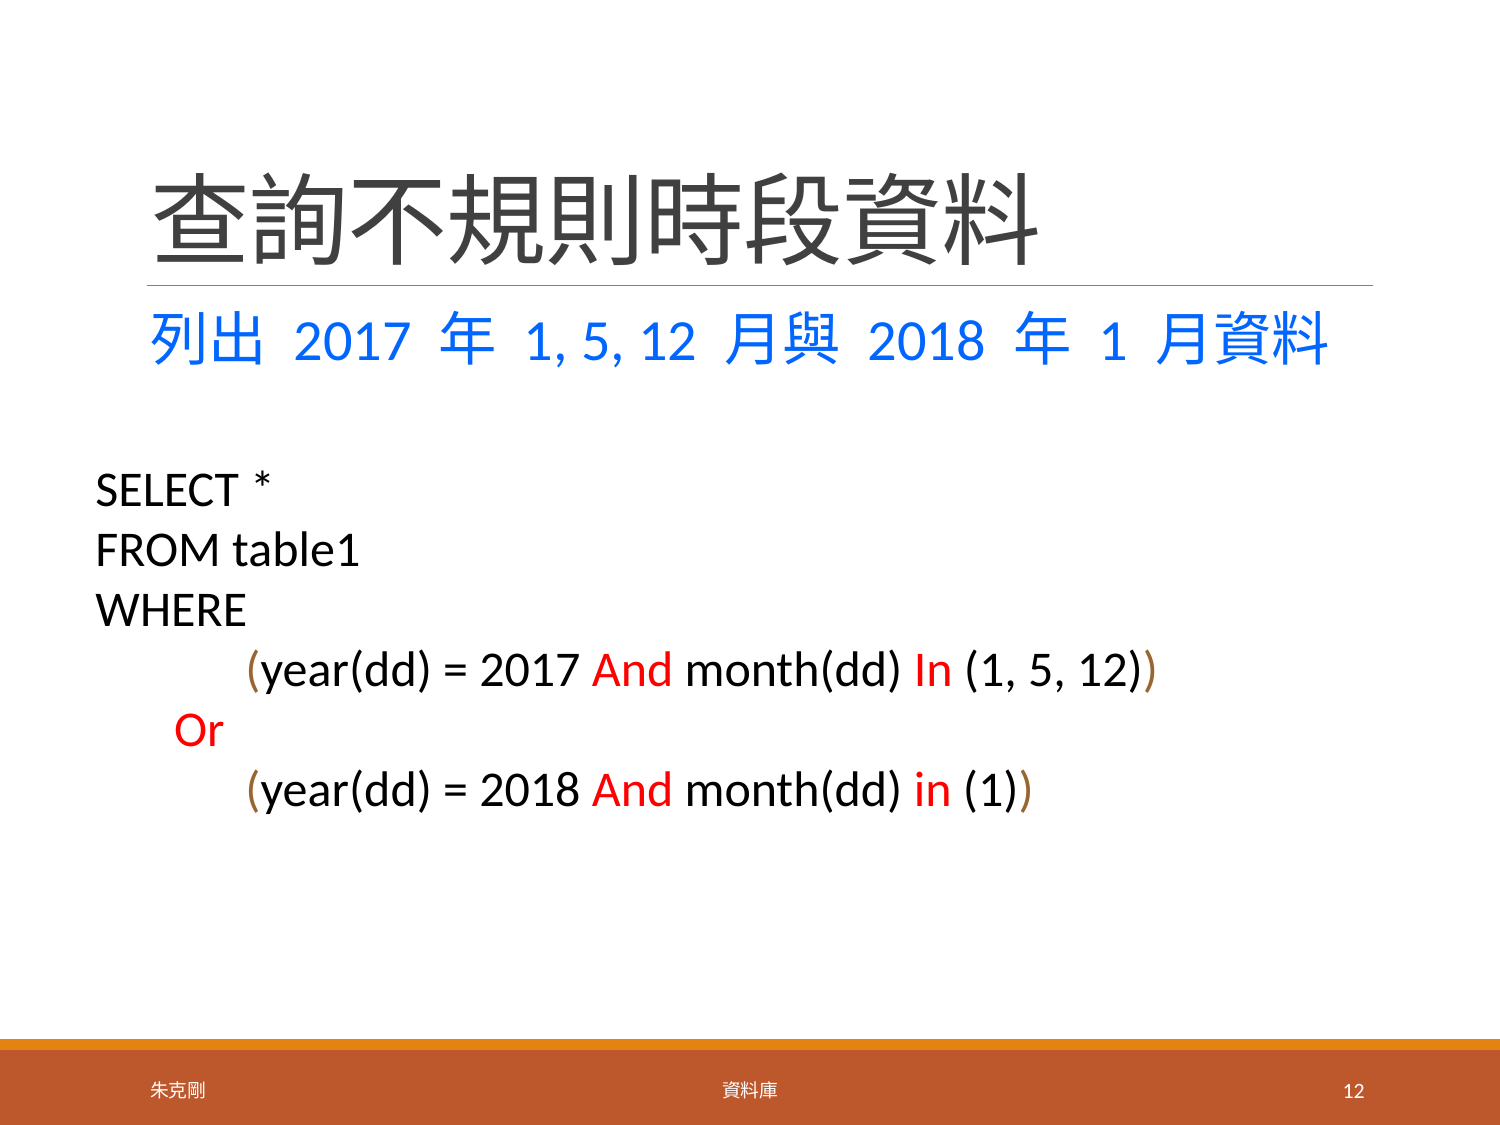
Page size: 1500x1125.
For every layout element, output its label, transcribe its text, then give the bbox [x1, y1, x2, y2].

text_box SELECT * FROM table1 WHERE (year(dd) = 2017 And month(dd) In (1, 5, 12)) Or (year(dd) = 2018 And month(dd) in (1)) [80, 449, 1185, 824]
title 查詢不規則時段資料 [135, 47, 1373, 285]
list 列出 2017 年 1, 5, 12 月與 2018 年 1 月資料 [135, 302, 1373, 963]
slide_number 朱克剛 [135, 1059, 440, 1120]
slide_number 12 [1218, 1059, 1380, 1120]
footer 資料庫 [453, 1059, 1047, 1120]
